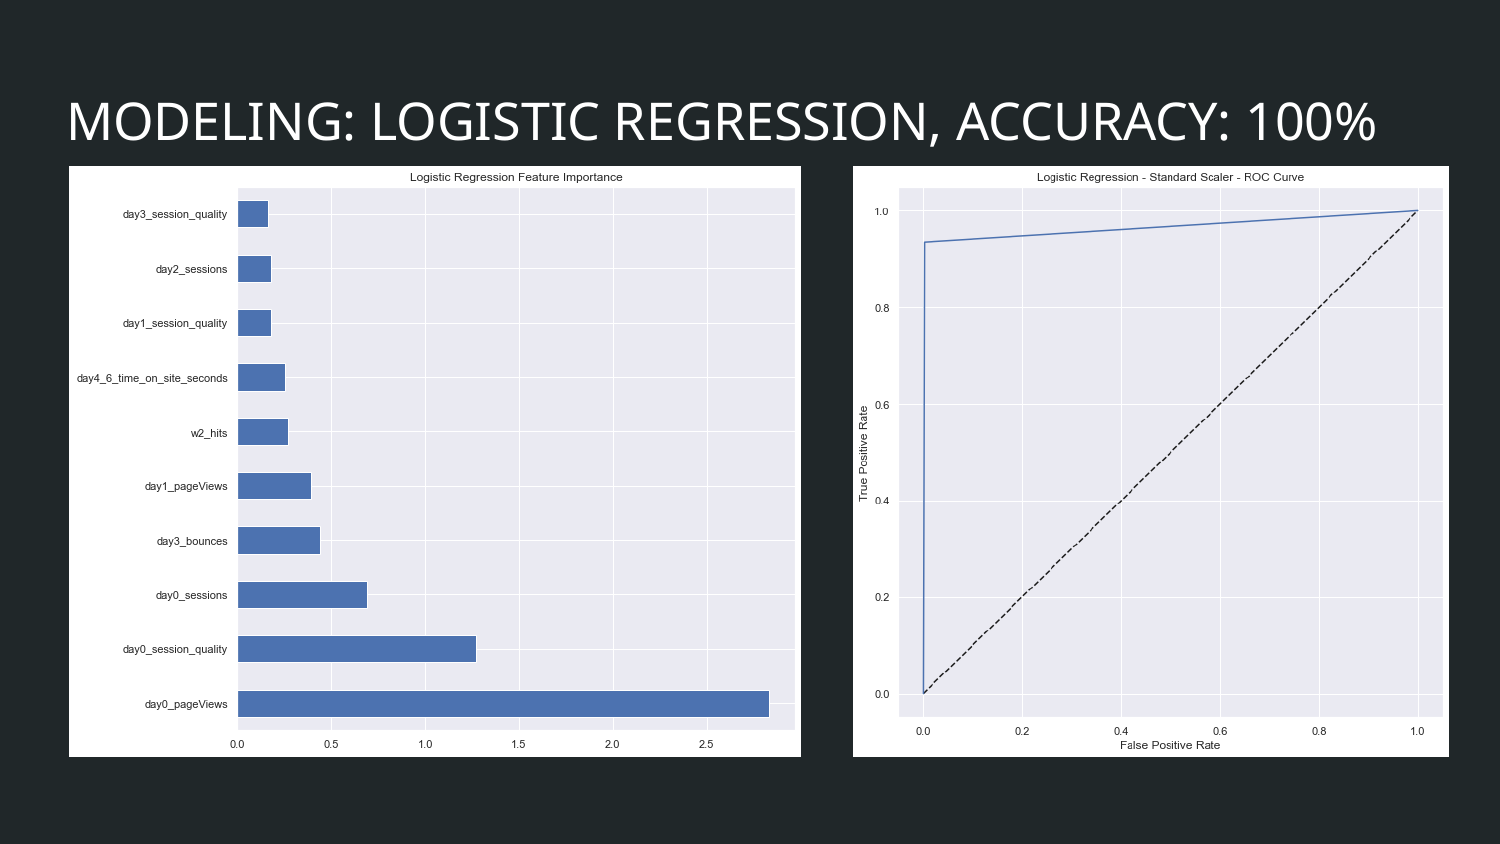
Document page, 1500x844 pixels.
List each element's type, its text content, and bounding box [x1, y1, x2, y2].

title MODELING: LOGISTIC REGRESSION, ACCURACY: 100% [51, 72, 1449, 167]
picture [69, 166, 801, 757]
picture [853, 166, 1450, 757]
